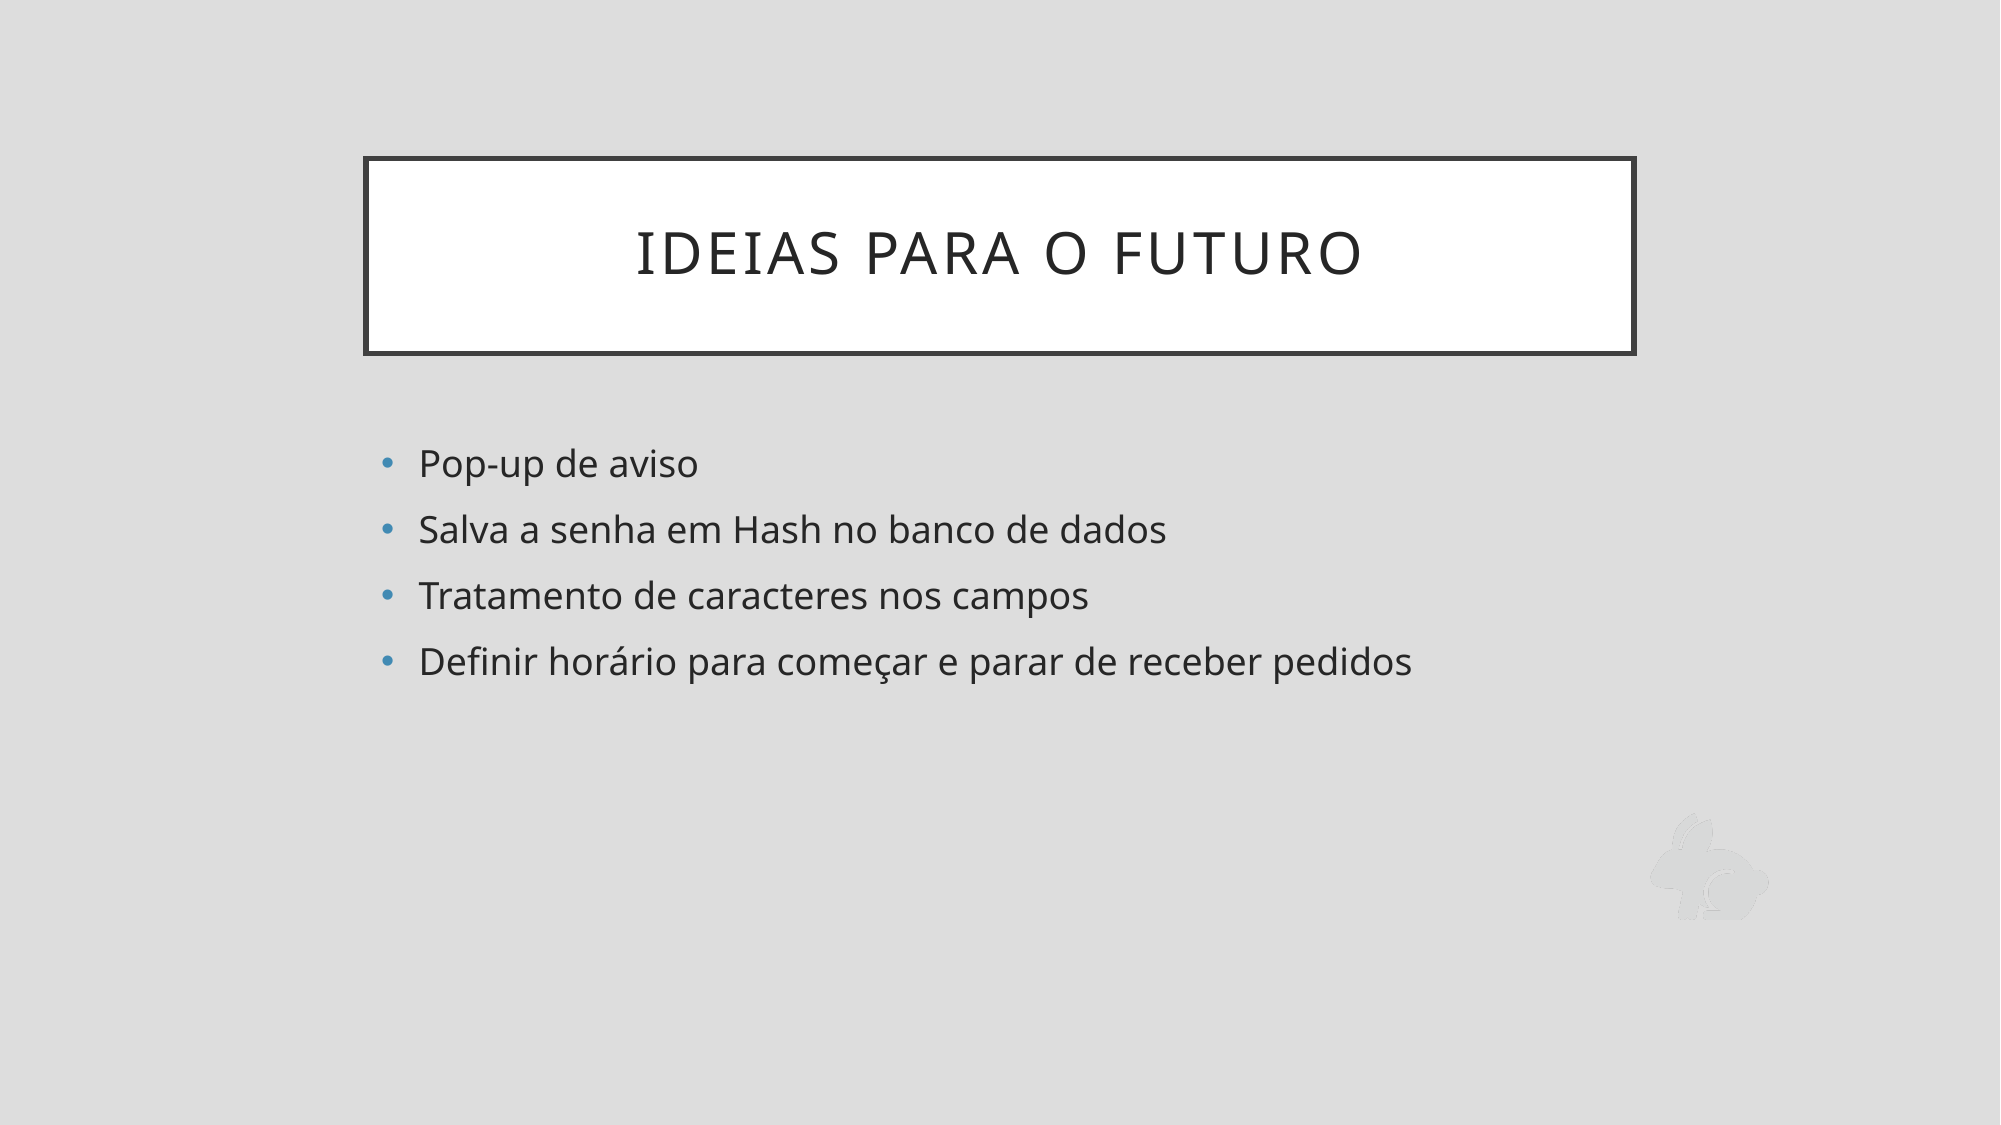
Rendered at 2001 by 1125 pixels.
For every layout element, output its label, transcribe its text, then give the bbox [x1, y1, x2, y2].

picture [1633, 791, 1784, 942]
title Ideias para o futuro [363, 156, 1637, 356]
list Pop-up de aviso Salva a senha em Hash no banco de dados Tratamento de caracteres nos campos Definir horário para começar e parar de receber pedidos [366, 432, 1634, 942]
